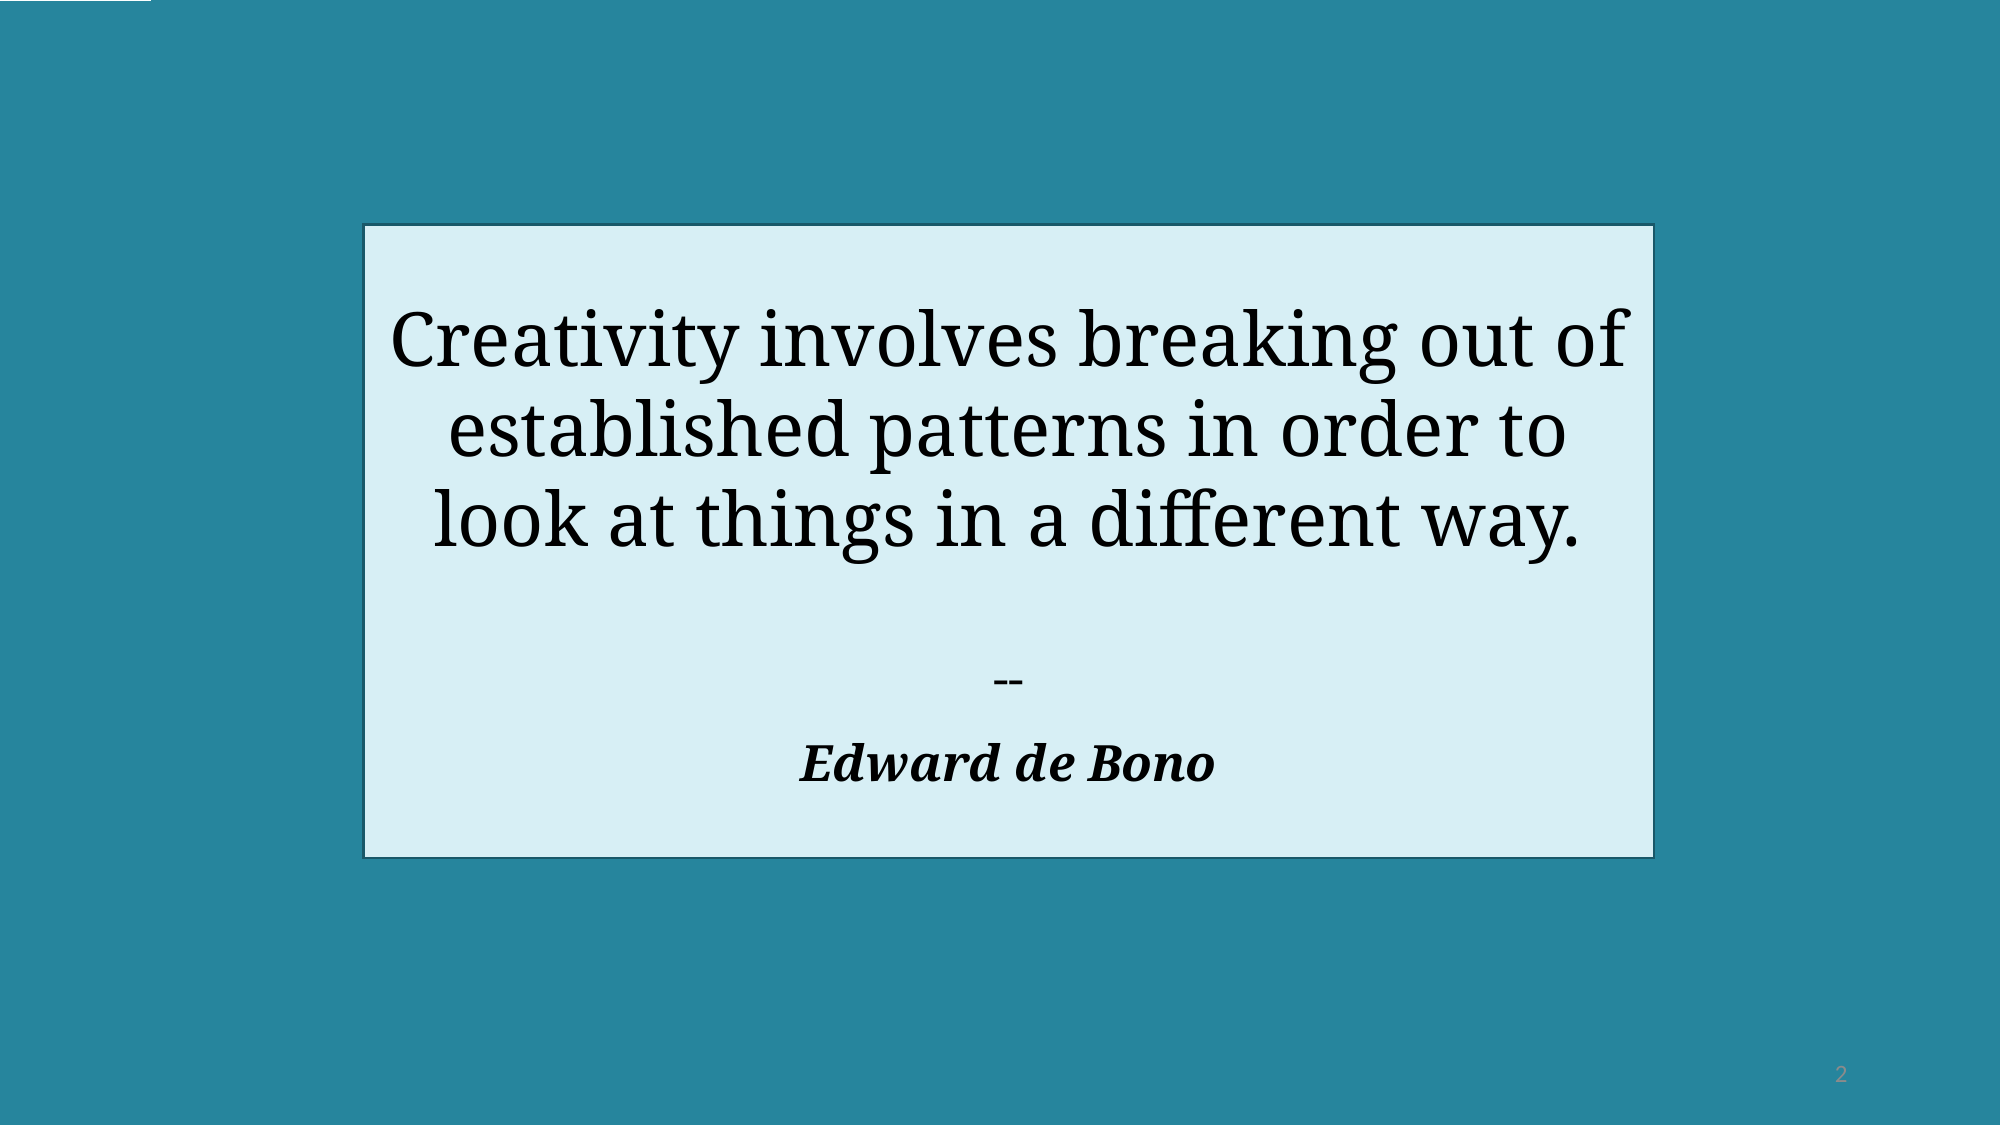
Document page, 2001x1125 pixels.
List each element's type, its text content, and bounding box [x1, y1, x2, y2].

text_box Creativity involves breaking out of established patterns in order to look at things in a different way. -- Edward de Bono [362, 223, 1655, 859]
slide_number 2 [1412, 1042, 1863, 1103]
